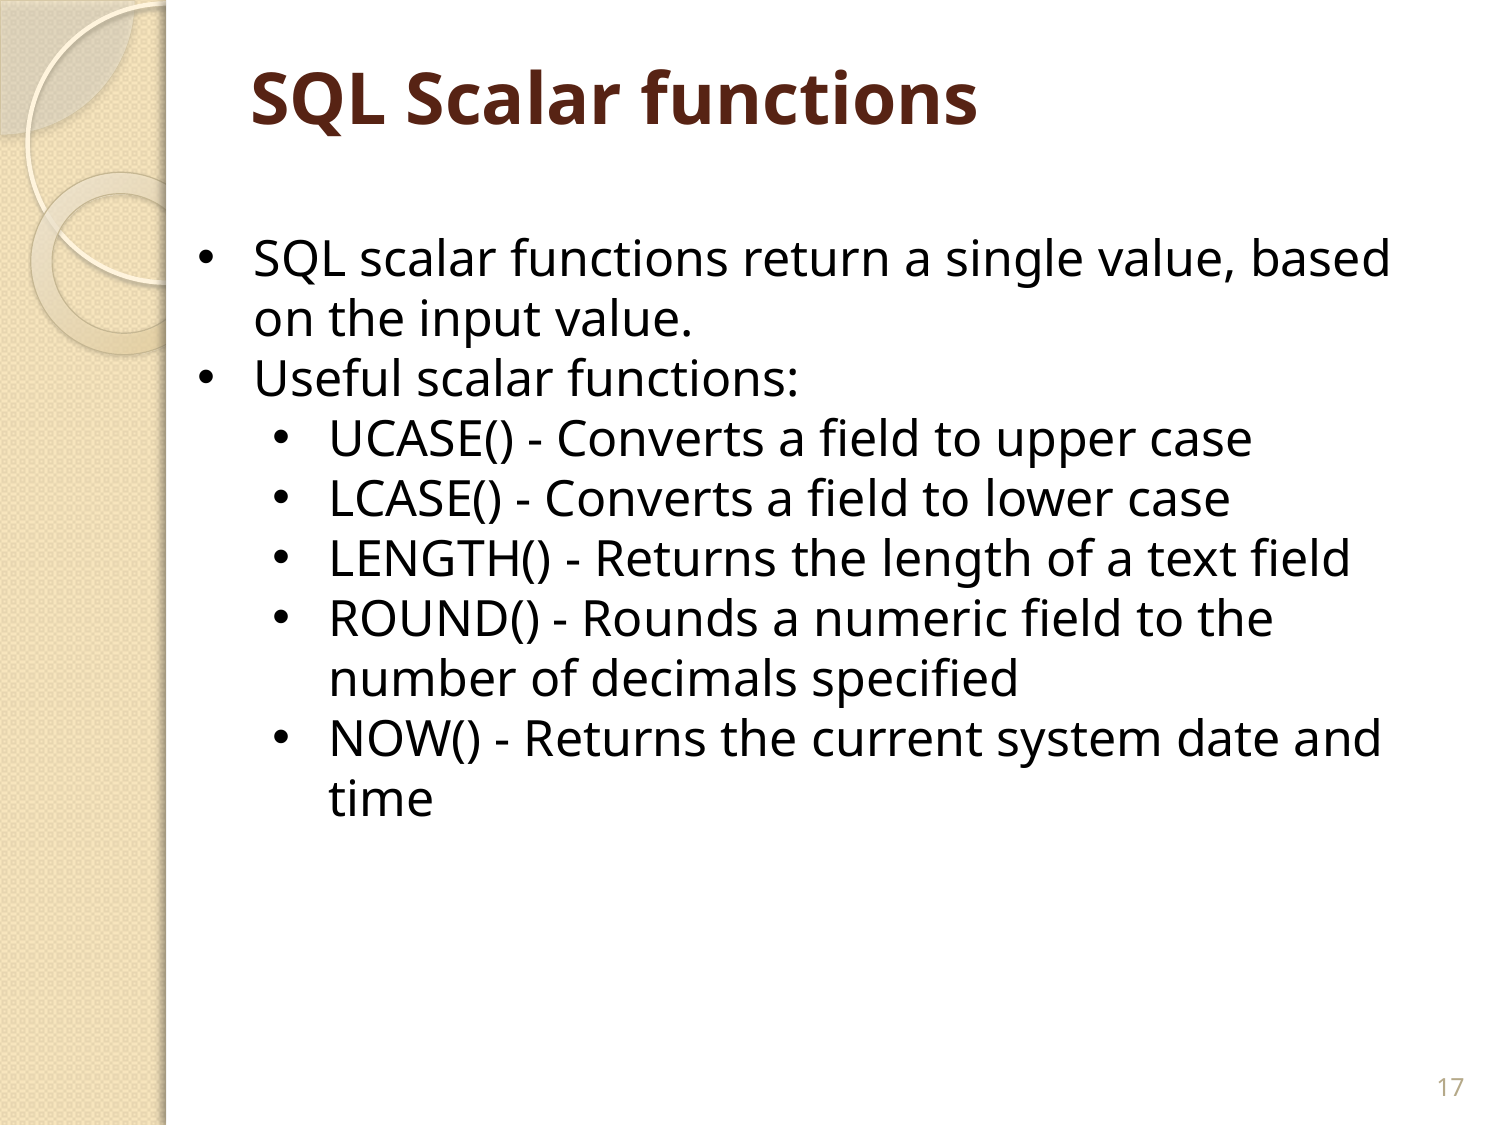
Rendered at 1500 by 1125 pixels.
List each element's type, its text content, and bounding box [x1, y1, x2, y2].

slide_number 17 [1413, 1034, 1488, 1113]
text_box SQL scalar functions return a single value, based on the input value. Useful scalar functions: UCASE() - Converts a field to upper case LCASE() - Converts a field to lower case LENGTH() - Returns the length of a text field ROUND() - Rounds a numeric field to the number of decimals specified NOW() - Returns the current system date and time [182, 218, 1412, 954]
title SQL Scalar functions [235, 45, 1466, 233]
